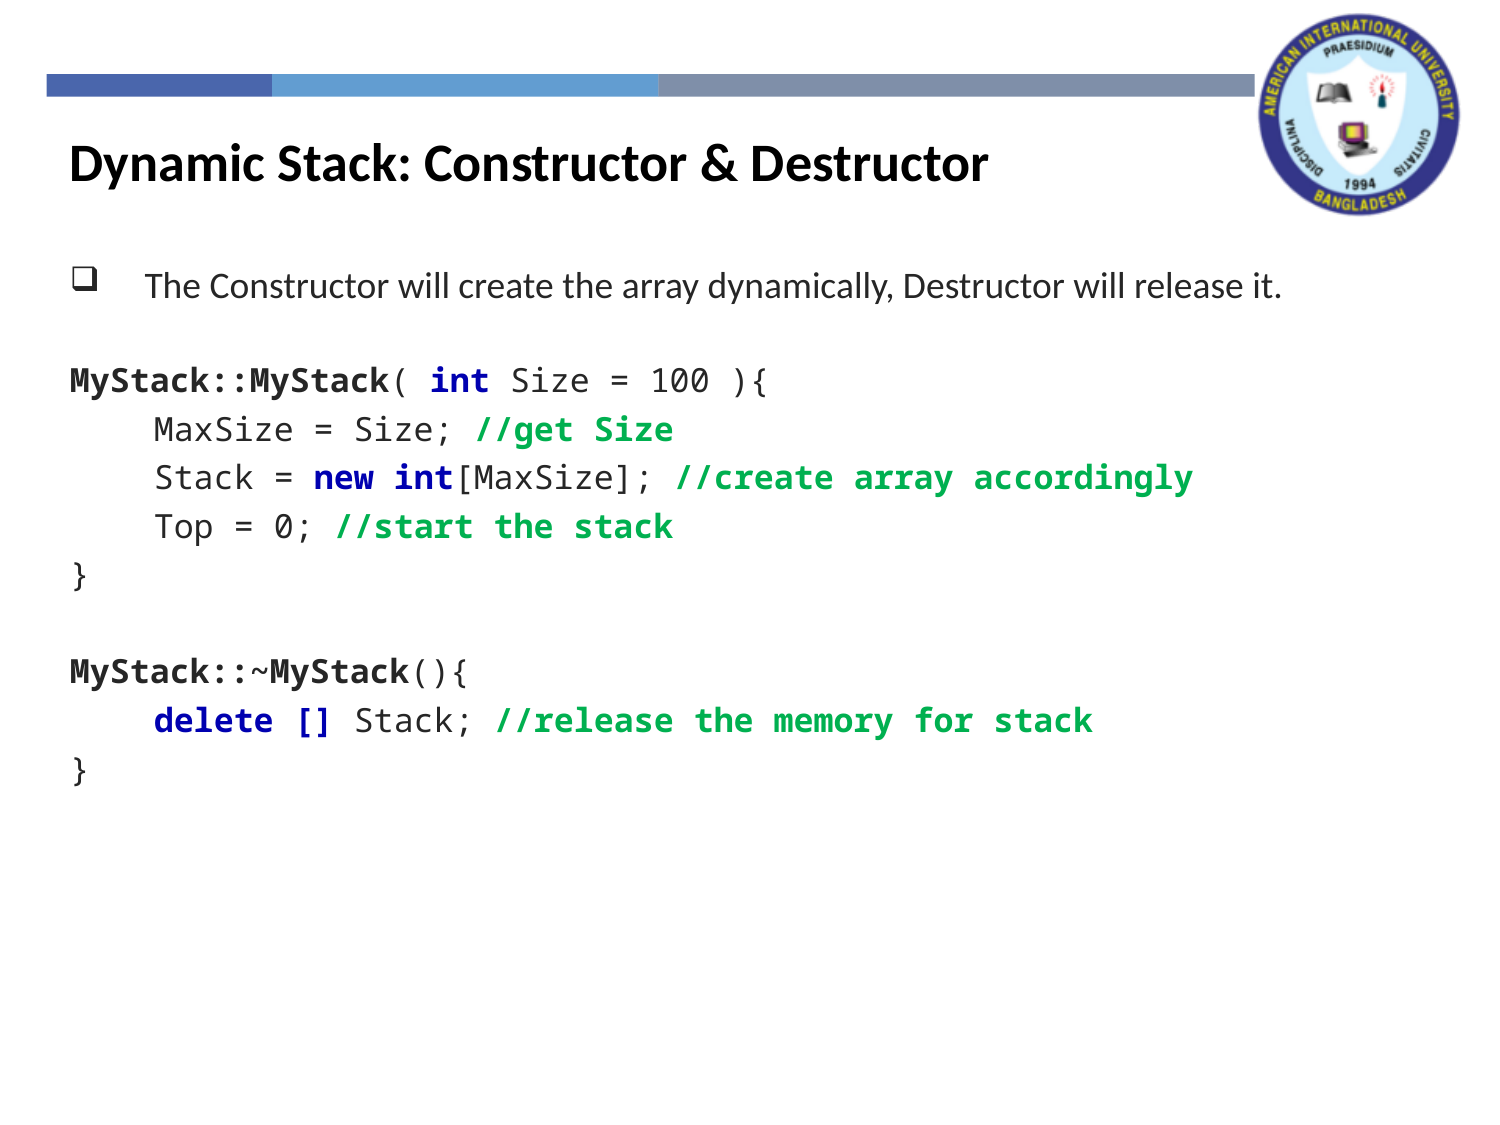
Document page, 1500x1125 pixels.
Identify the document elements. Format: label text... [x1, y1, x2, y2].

list The Constructor will create the array dynamically, Destructor will release it. MyStack::MyStack( int Size = 100 ){ MaxSize = Size; //get Size Stack = new int[MaxSize]; //create array accordingly Top = 0; //start the stack } MyStack::~MyStack(){ delete [] Stack; //release the memory for stack } [55, 253, 1362, 1092]
text_box Dynamic Stack: Constructor & Destructor [55, 119, 1129, 201]
picture [1254, 9, 1465, 221]
